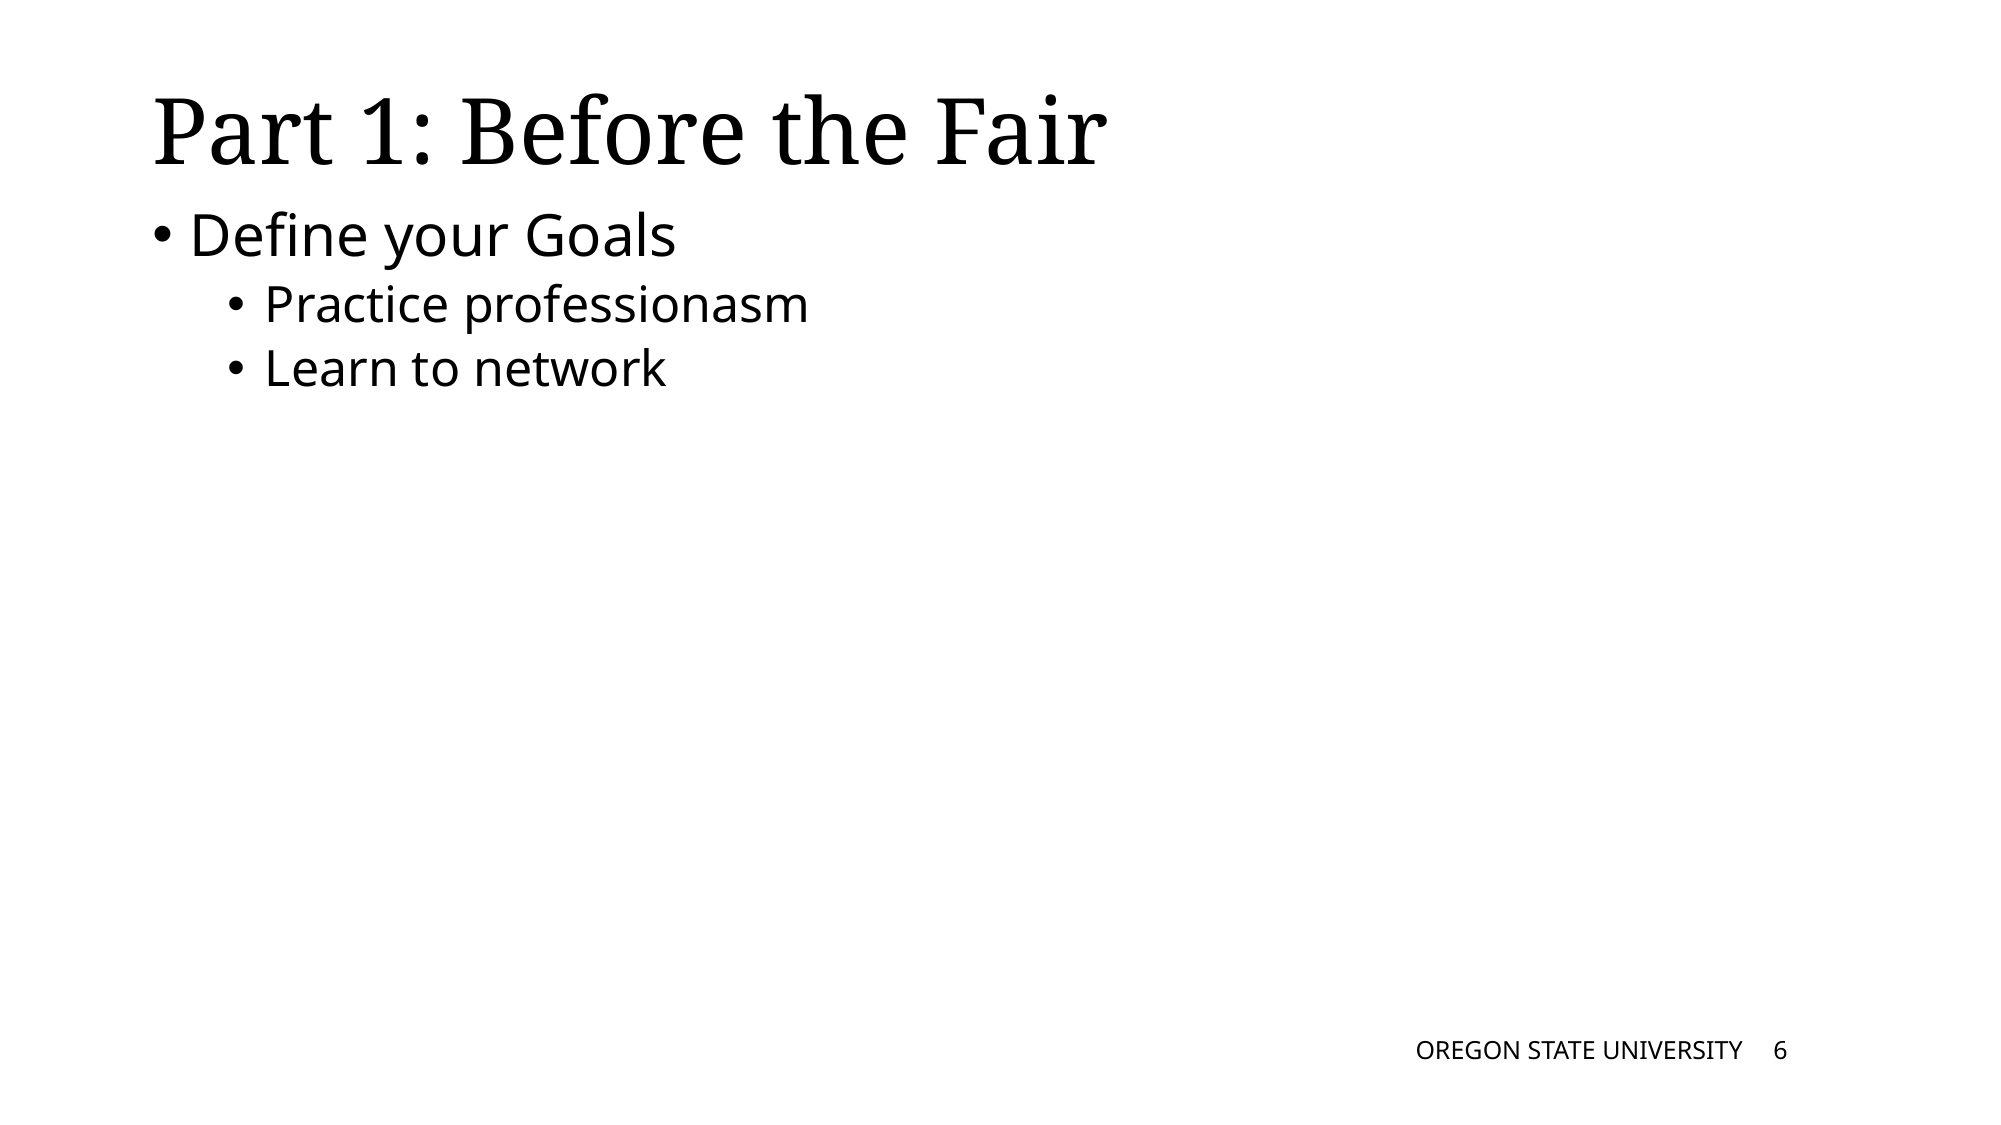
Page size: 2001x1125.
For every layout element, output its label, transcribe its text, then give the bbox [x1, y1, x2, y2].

footer OREGON STATE UNIVERSITY [662, 1021, 1758, 1082]
list Define your Goals Practice professionasm Learn to network [137, 198, 1863, 1014]
slide_number 5 [1758, 1021, 1863, 1082]
title Part 1: Before the Fair [137, 59, 1863, 198]
